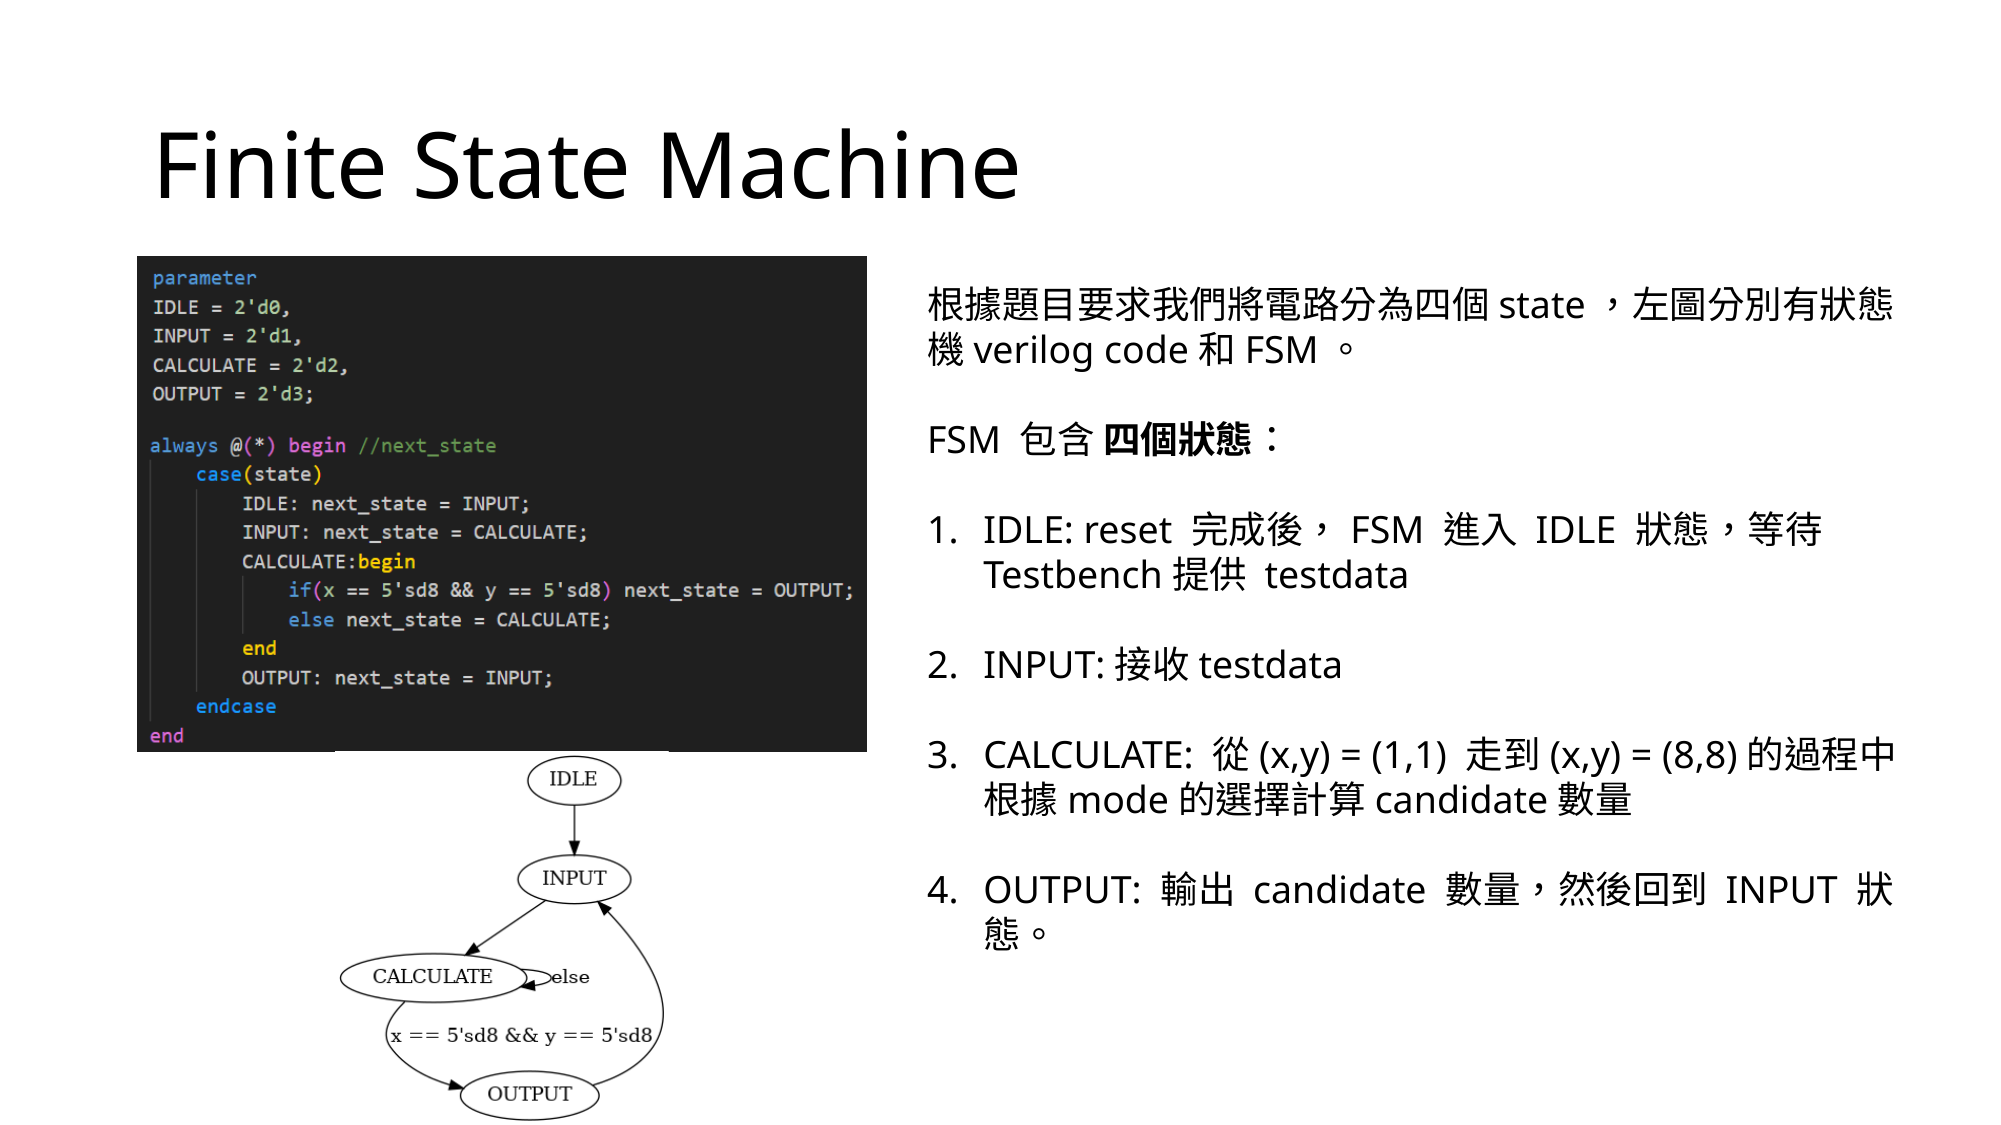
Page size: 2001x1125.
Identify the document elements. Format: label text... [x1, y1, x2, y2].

text_box 根據題目要求我們將電路分為四個state，左圖分別有狀態機verilog code和FSM。 FSM 包含 四個狀態： IDLE: reset 完成後，FSM 進入 IDLE 狀態，等待 Testbench提供 testdata INPUT:接收testdata CALCULATE: 從(x,y) = (1,1) 走到(x,y) = (8,8)的過程中根據mode的選擇計算candidate數量 OUTPUT: 輸出 candidate 數量，然後回到 INPUT 狀態。 [912, 274, 1921, 1009]
picture [136, 255, 868, 429]
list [136, 429, 868, 753]
picture [334, 750, 670, 1125]
title Finite State Machine [137, 59, 1863, 278]
